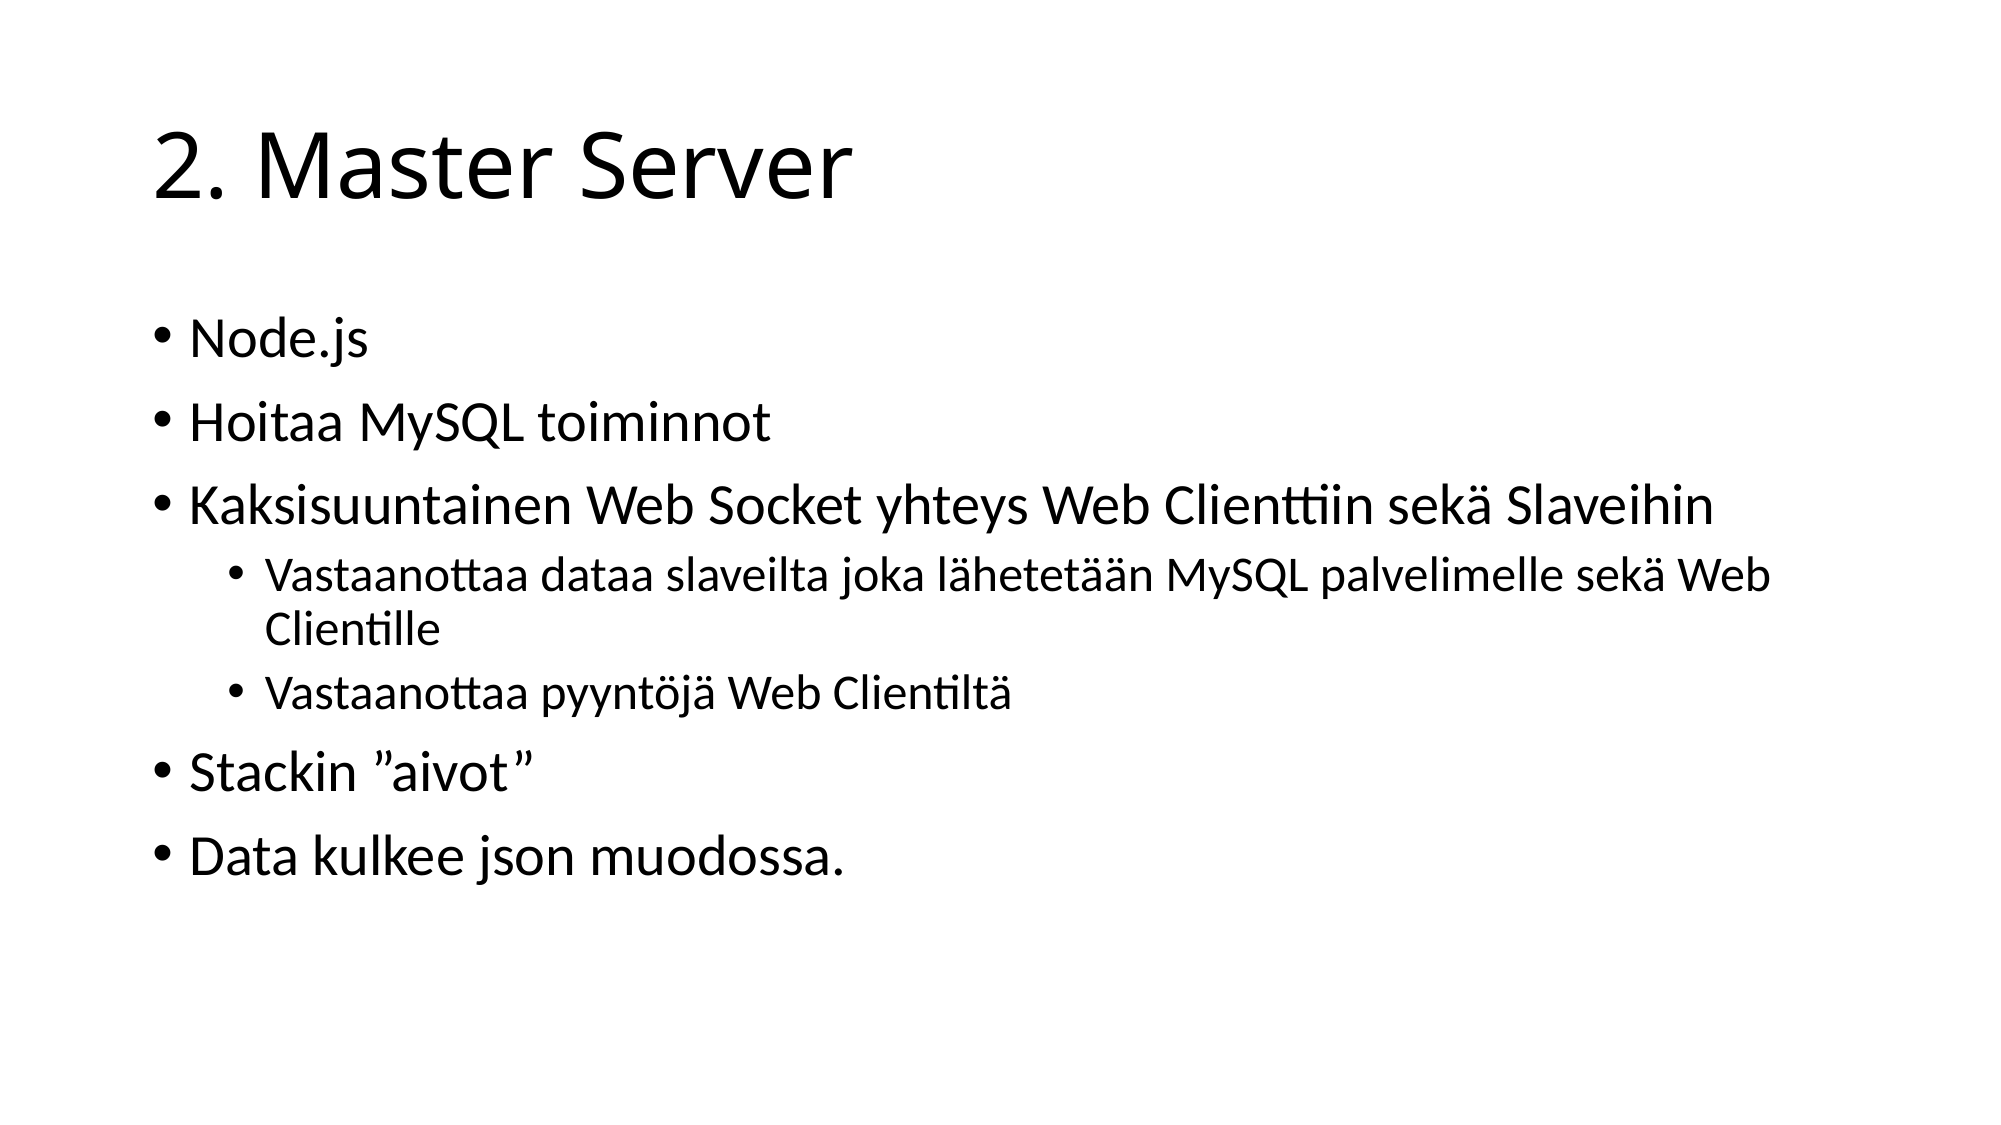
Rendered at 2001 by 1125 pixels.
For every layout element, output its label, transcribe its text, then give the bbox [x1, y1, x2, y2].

title 2. Master Server [137, 59, 1863, 278]
list Node.js Hoitaa MySQL toiminnot Kaksisuuntainen Web Socket yhteys Web Clienttiin sekä Slaveihin Vastaanottaa dataa slaveilta joka lähetetään MySQL palvelimelle sekä Web Clientille Vastaanottaa pyyntöjä Web Clientiltä Stackin ”aivot” Data kulkee json muodossa. [137, 299, 1863, 1014]
